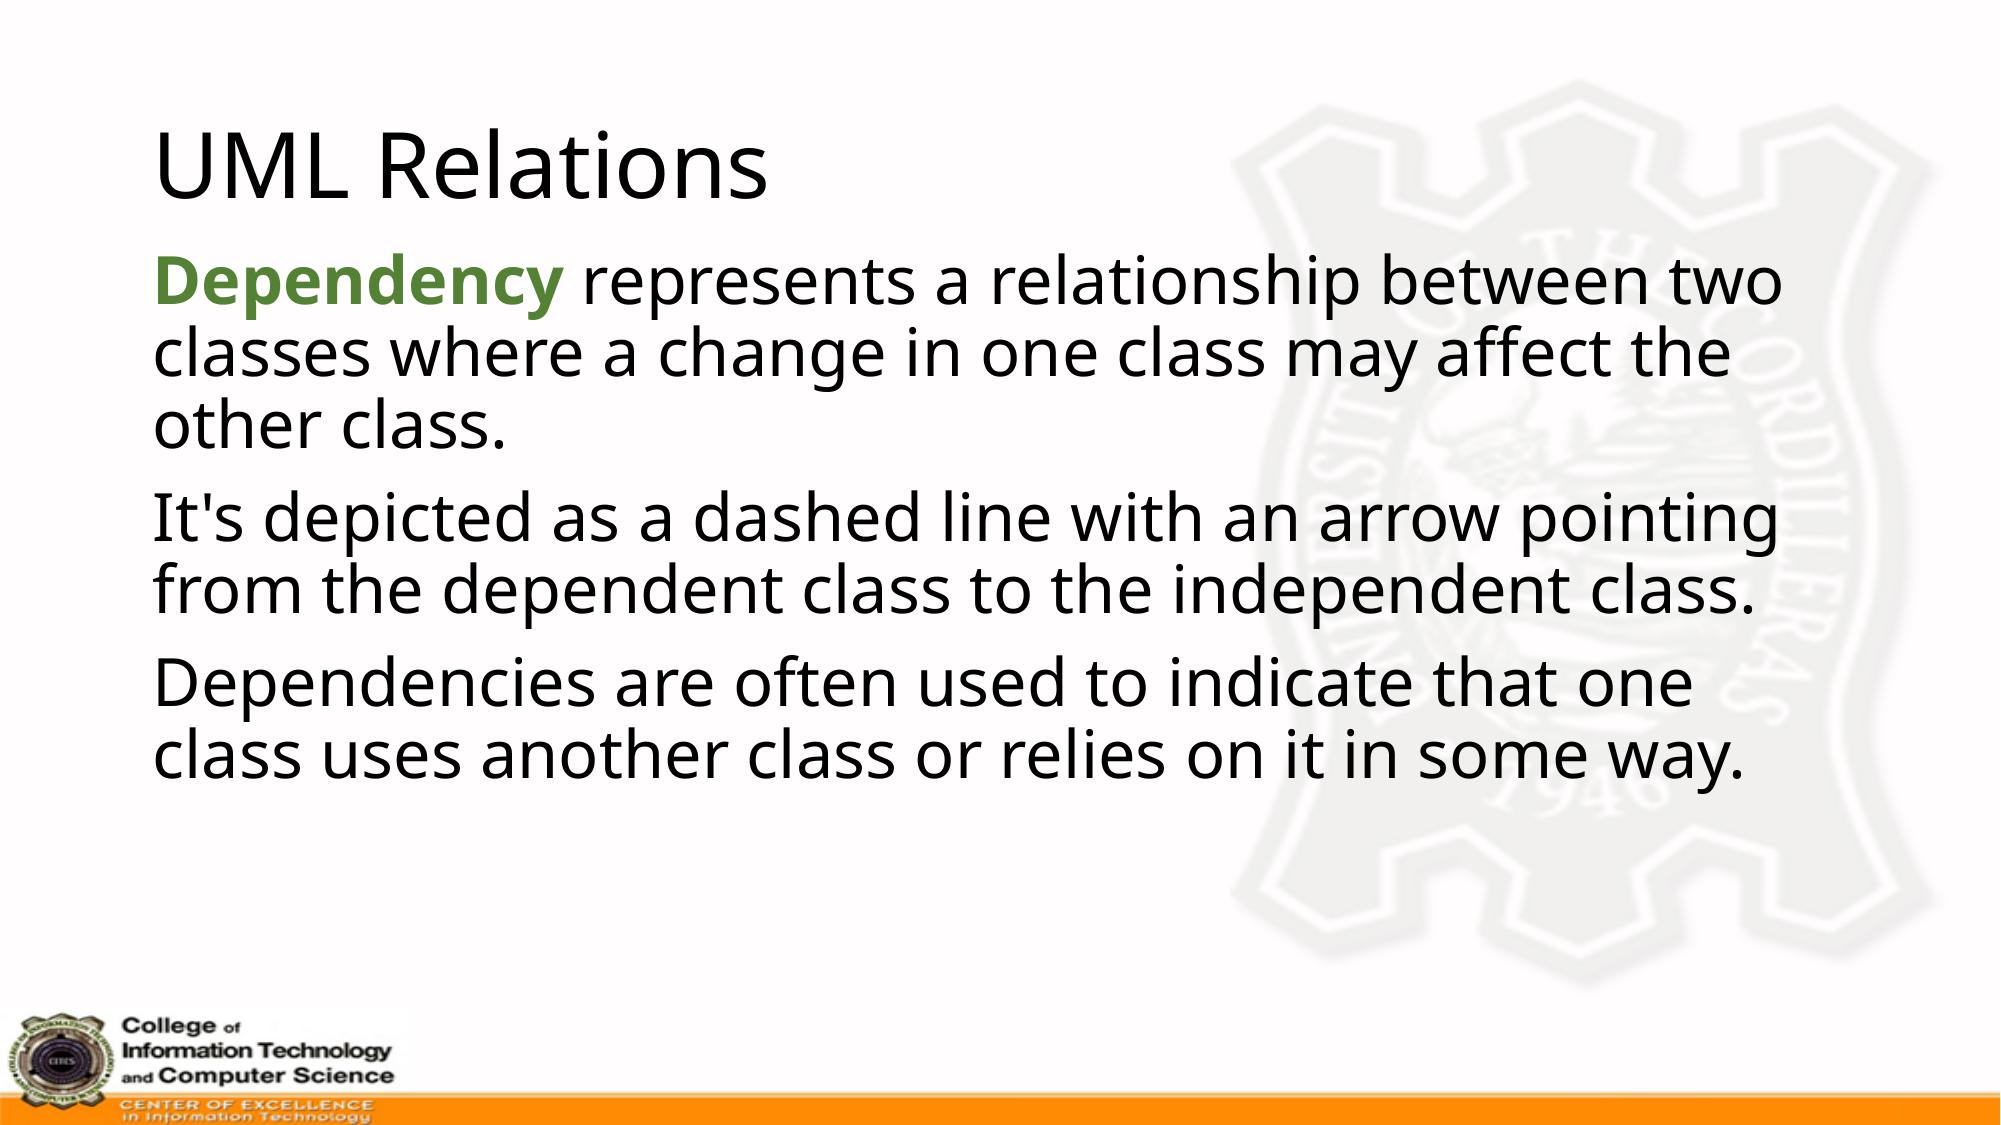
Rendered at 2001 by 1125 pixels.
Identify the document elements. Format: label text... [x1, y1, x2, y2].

list Dependency represents a relationship between two classes where a change in one class may affect the other class. It's depicted as a dashed line with an arrow pointing from the dependent class to the independent class. Dependencies are often used to indicate that one class uses another class or relies on it in some way. [137, 239, 1863, 1074]
title UML Relations [137, 59, 1863, 239]
picture [0, 0, 2001, 1125]
